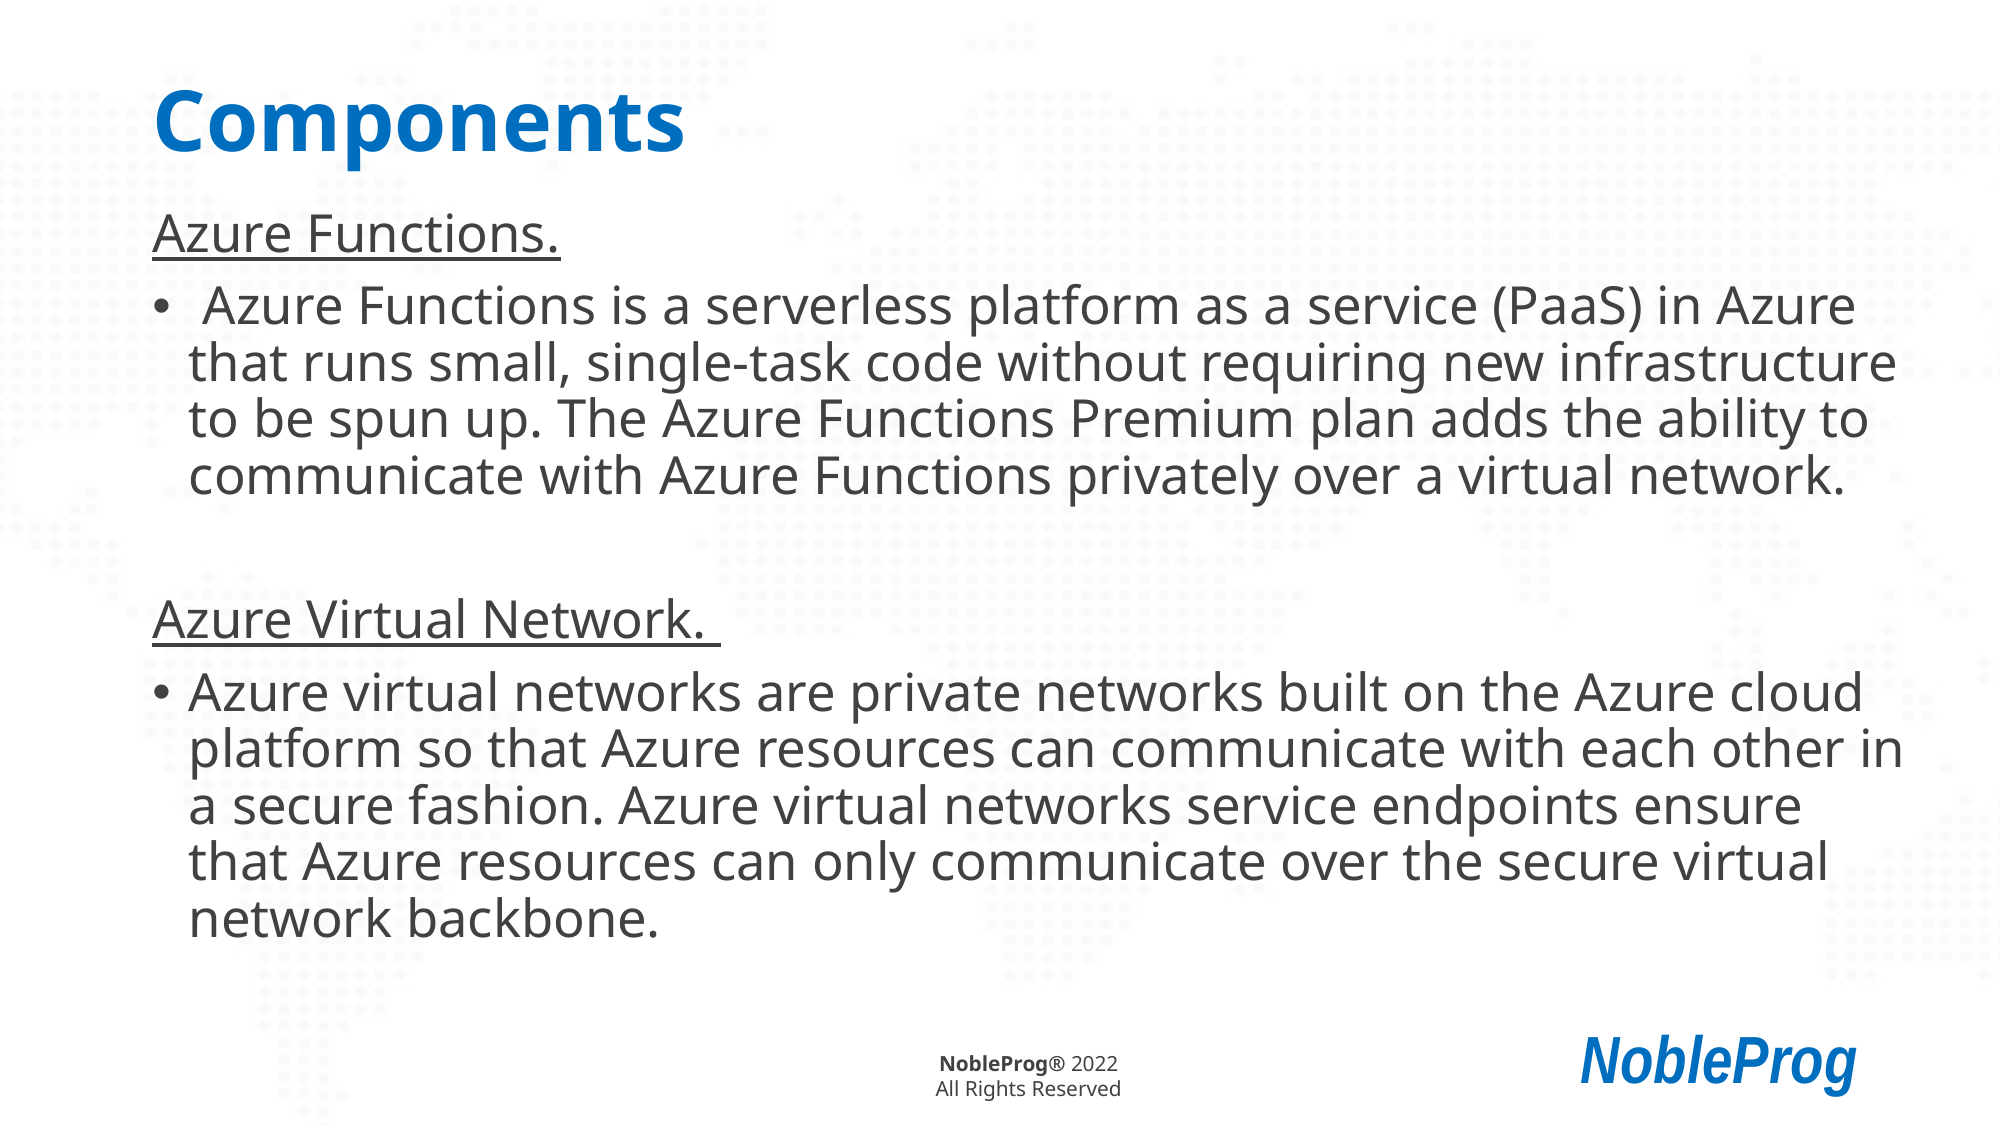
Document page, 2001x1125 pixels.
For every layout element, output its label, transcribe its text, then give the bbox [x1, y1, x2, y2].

list Azure Functions. Azure Functions is a serverless platform as a service (PaaS) in Azure that runs small, single-task code without requiring new infrastructure to be spun up. The Azure Functions Premium plan adds the ability to communicate with Azure Functions privately over a virtual network. Azure Virtual Network. Azure virtual networks are private networks built on the Azure cloud platform so that Azure resources can communicate with each other in a secure fashion. Azure virtual networks service endpoints ensure that Azure resources can only communicate over the secure virtual network backbone. [137, 200, 1923, 978]
title Components [137, 59, 1863, 200]
